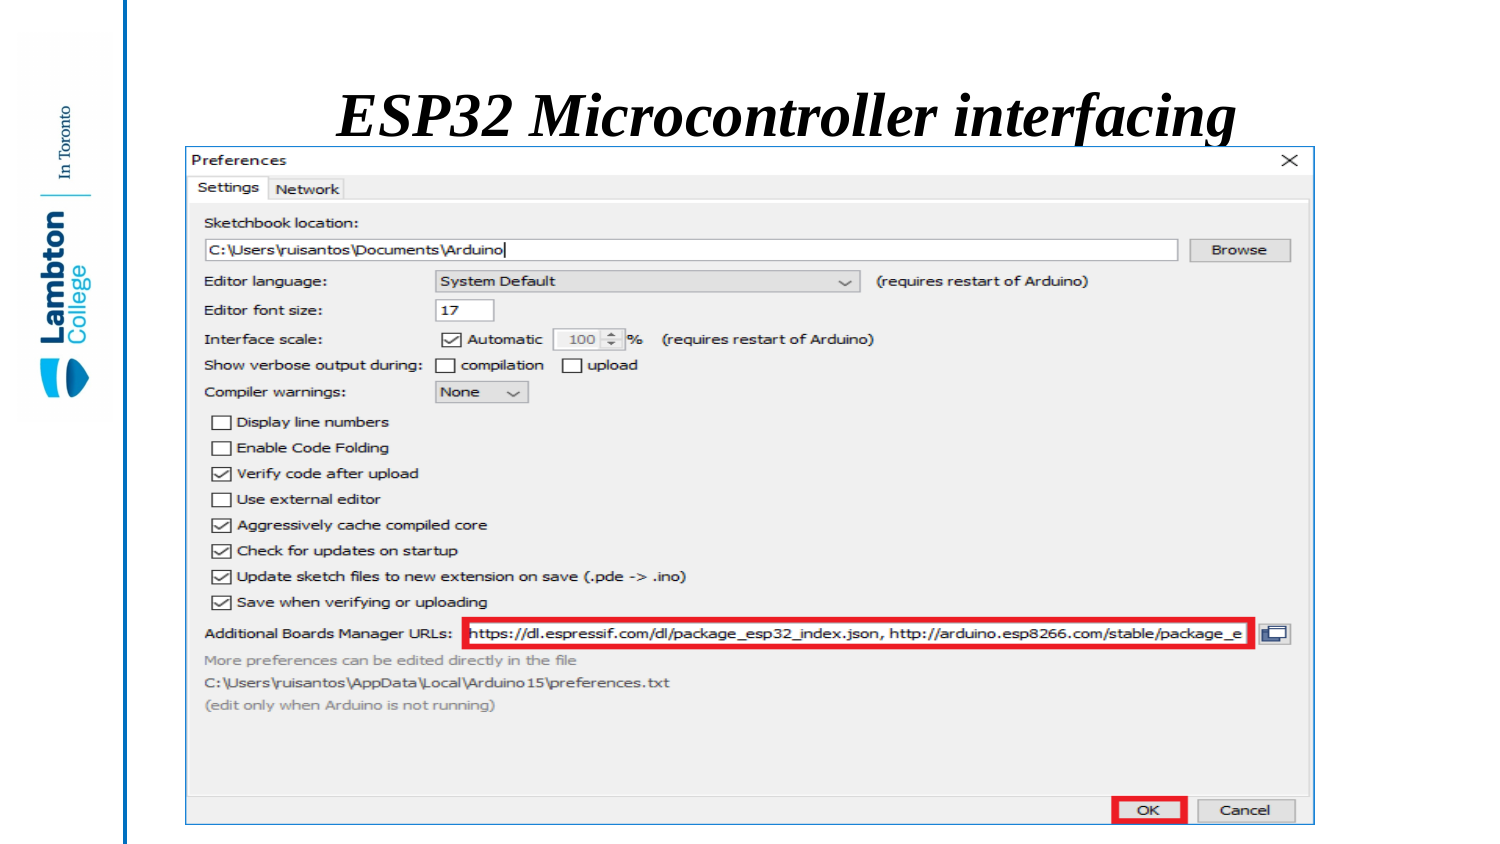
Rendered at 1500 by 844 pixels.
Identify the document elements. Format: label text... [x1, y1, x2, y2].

picture [18, 33, 113, 422]
picture [184, 145, 1316, 825]
title ESP32 Microcontroller interfacing [150, 48, 1350, 175]
